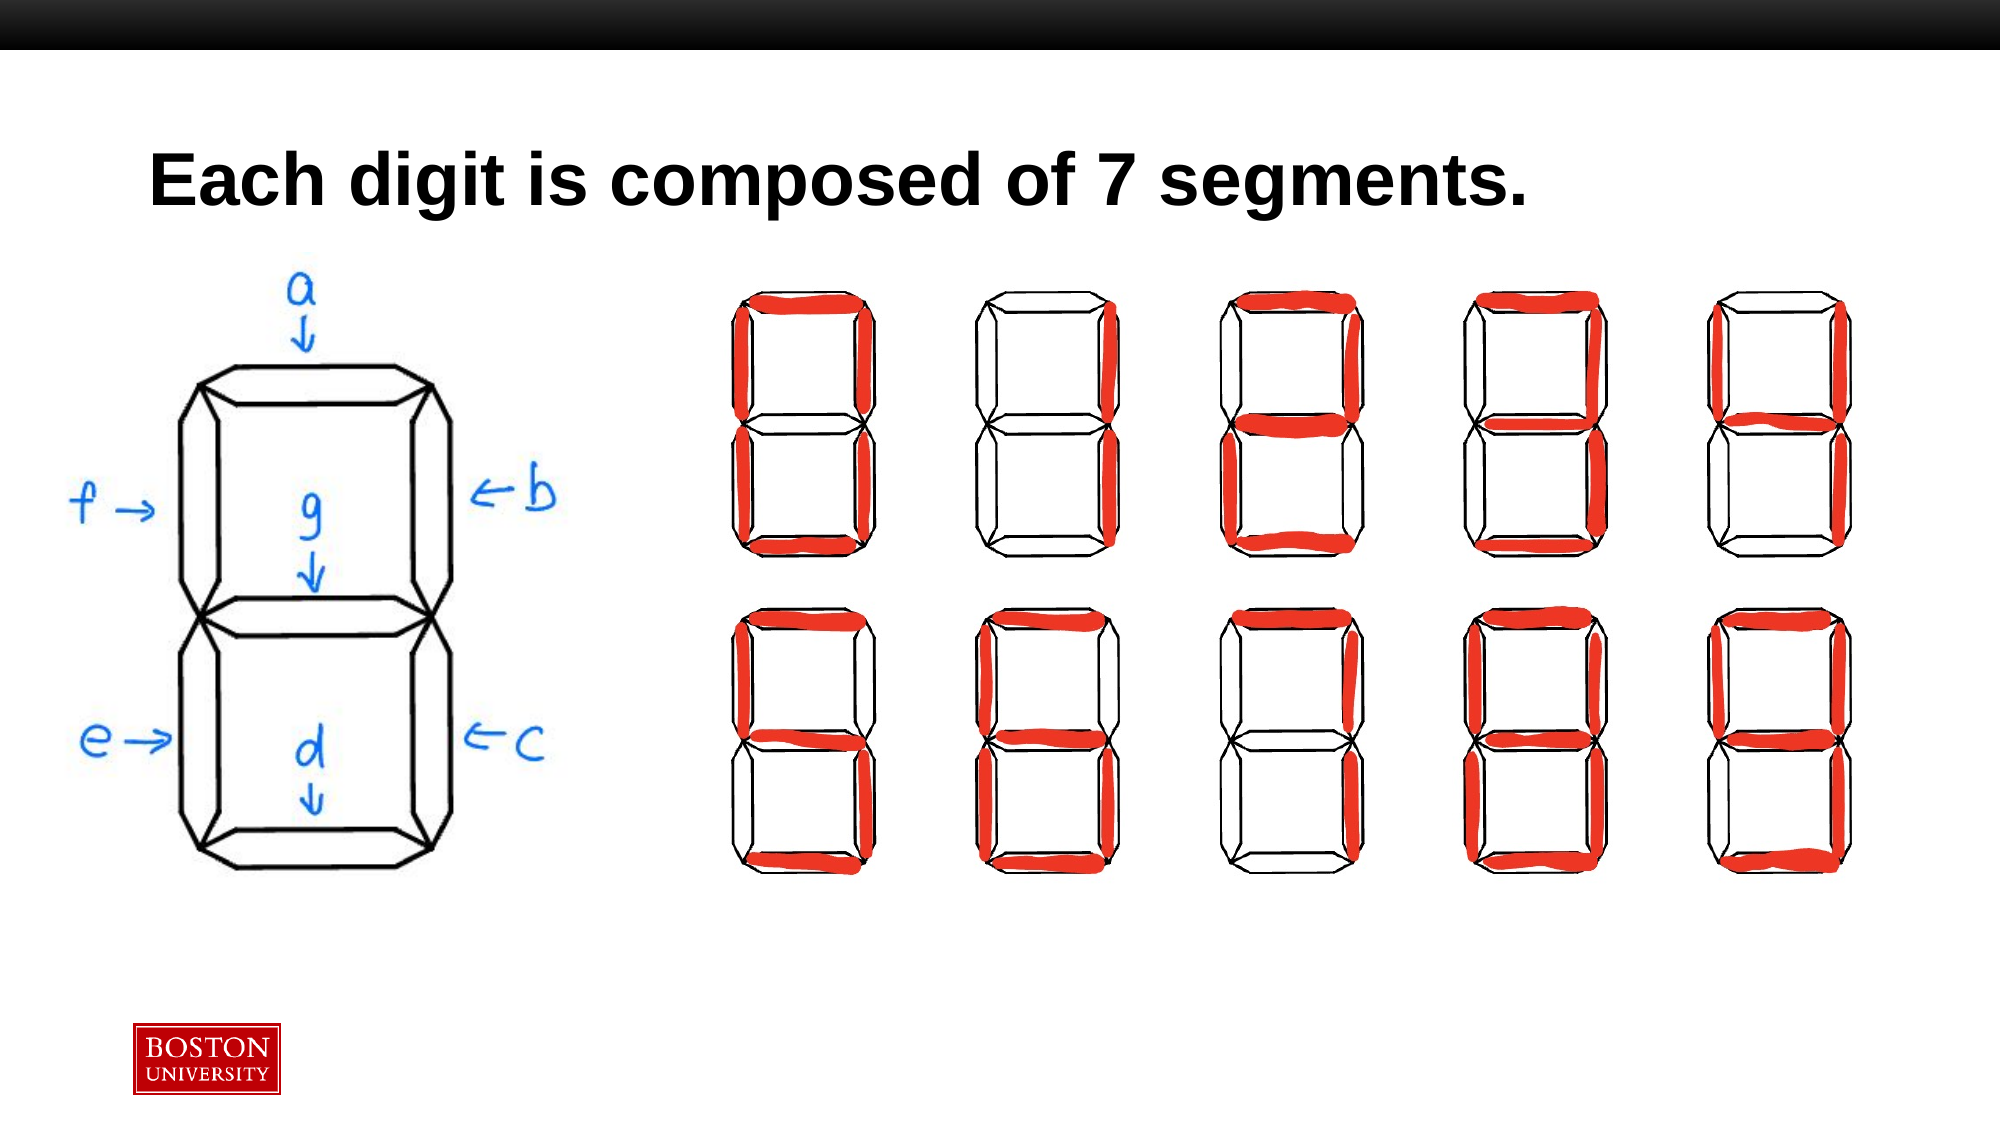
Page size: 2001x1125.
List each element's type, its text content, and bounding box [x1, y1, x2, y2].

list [17, 251, 679, 914]
picture [133, 1023, 281, 1095]
title Each digit is composed of 7 segments. [133, 125, 1867, 238]
picture [706, 264, 1989, 902]
